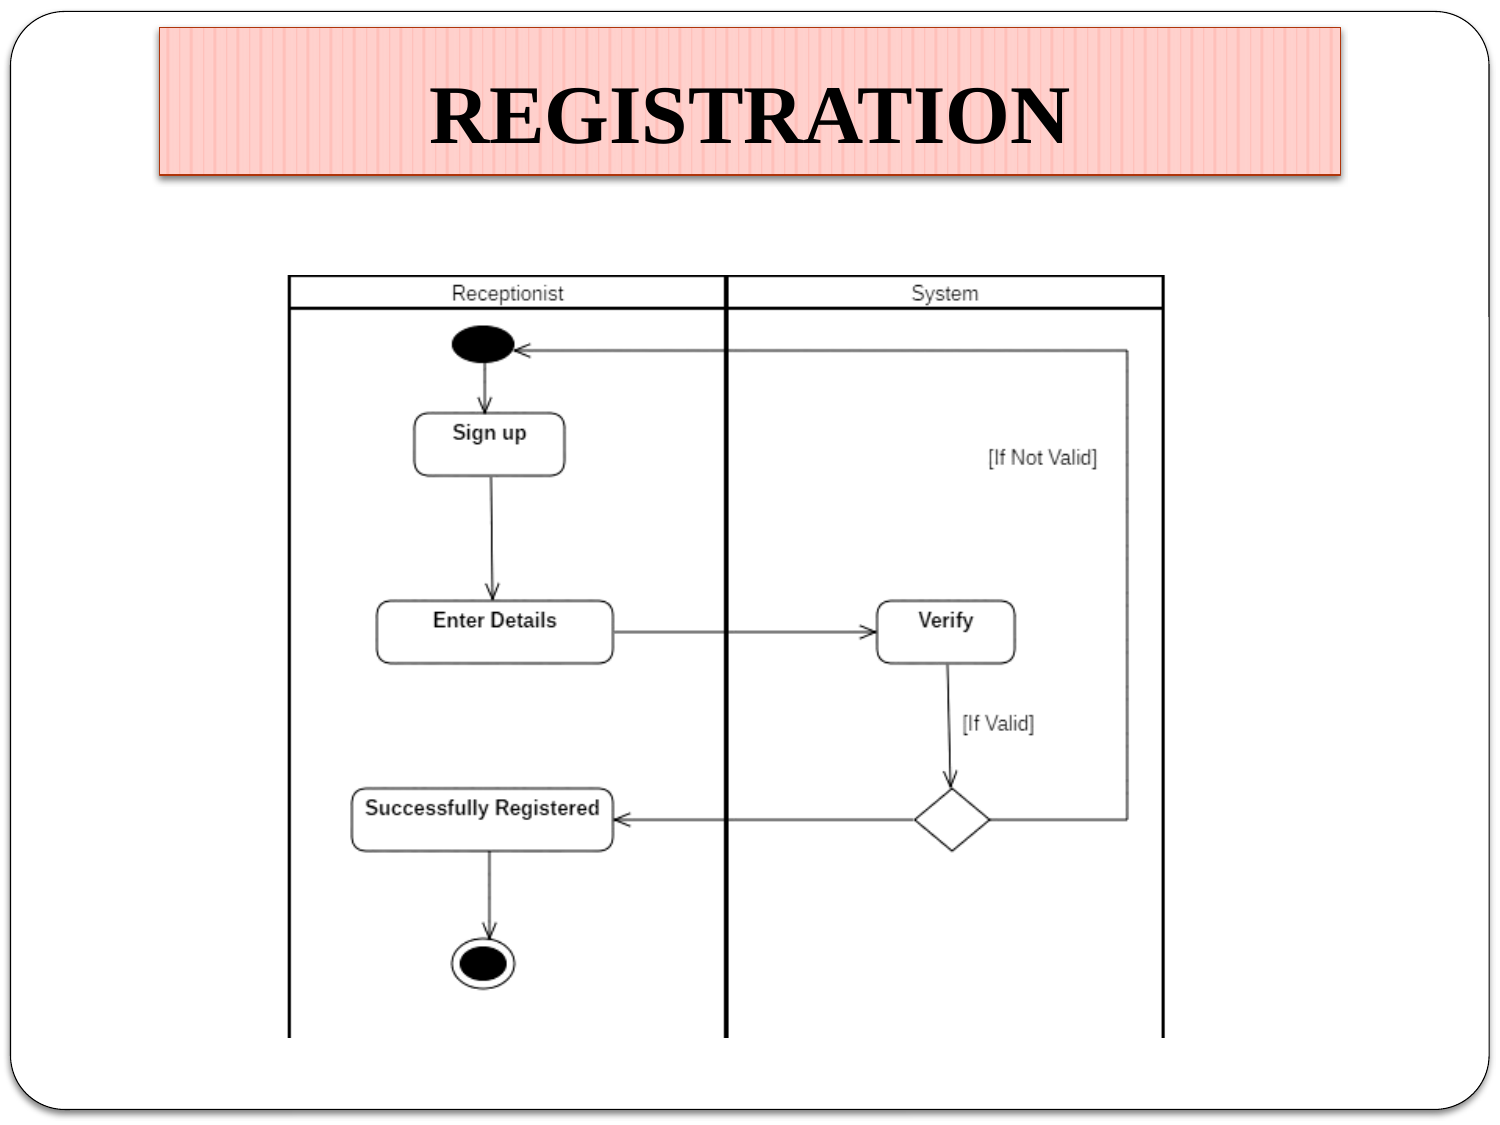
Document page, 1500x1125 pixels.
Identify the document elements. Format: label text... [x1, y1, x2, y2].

picture [273, 274, 1226, 1038]
text_box REGISTRATION [159, 27, 1341, 176]
